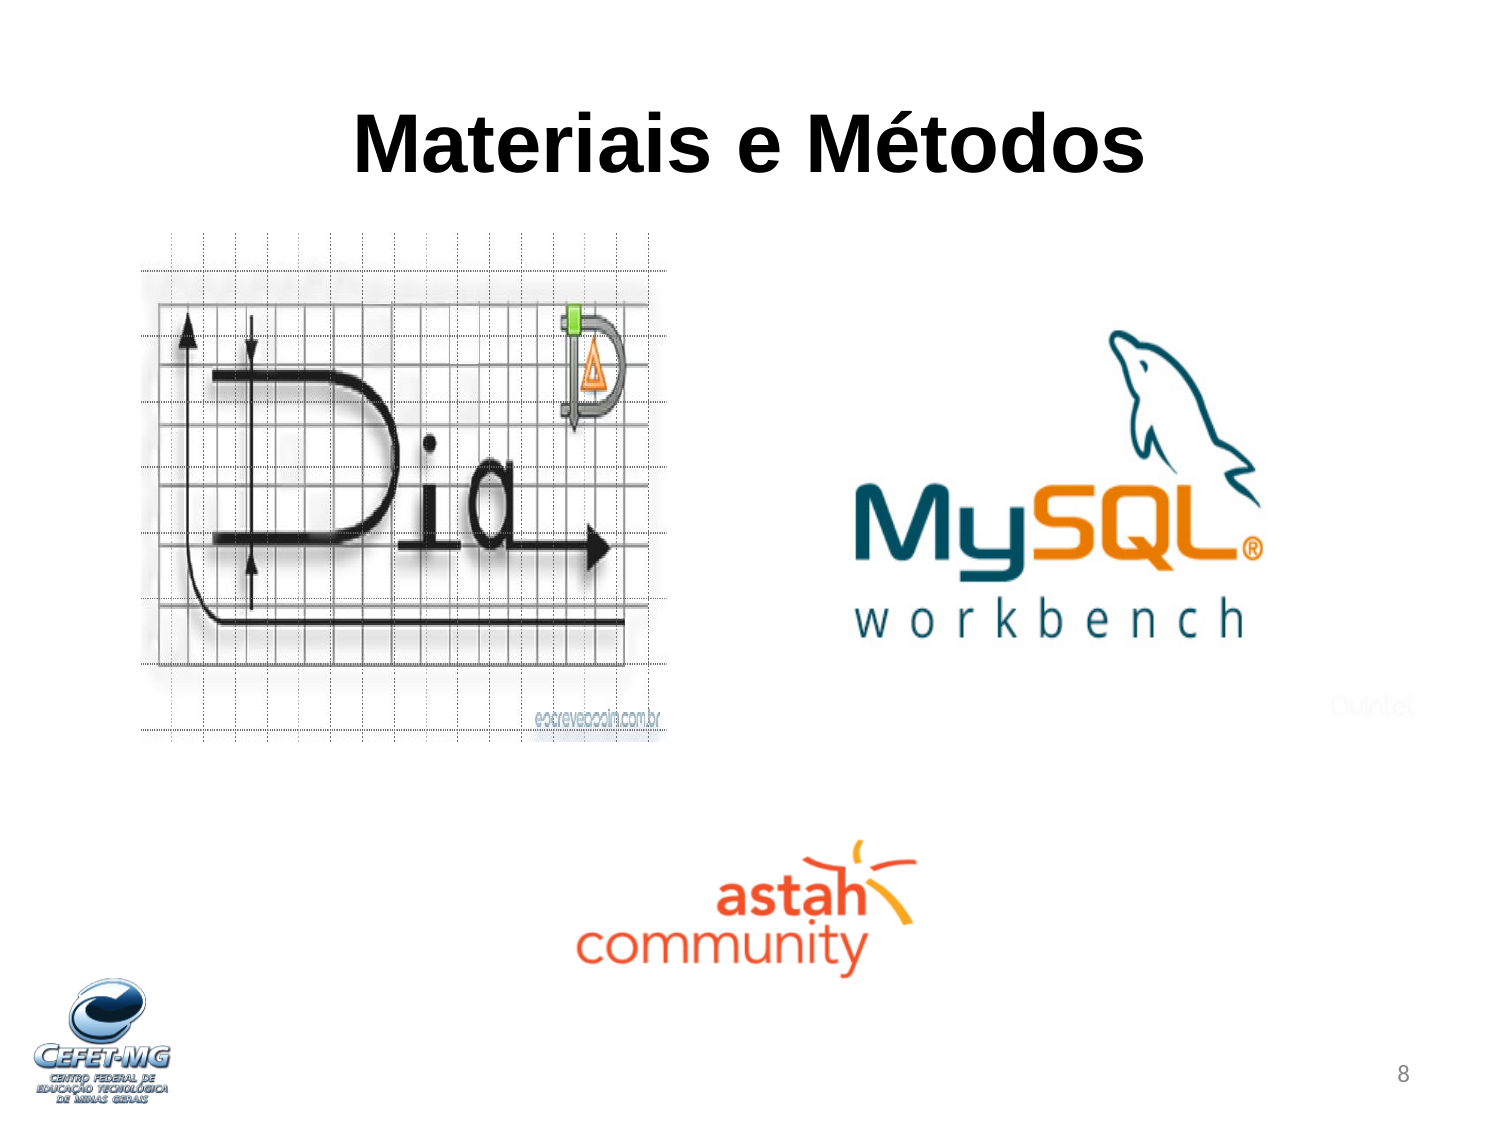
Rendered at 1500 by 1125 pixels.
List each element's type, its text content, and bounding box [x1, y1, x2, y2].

picture [141, 232, 668, 742]
title Materiais e Métodos [75, 45, 1425, 233]
slide_number ‹#› [1074, 1042, 1425, 1103]
picture [562, 809, 938, 997]
picture [692, 232, 1426, 742]
picture [26, 975, 177, 1112]
